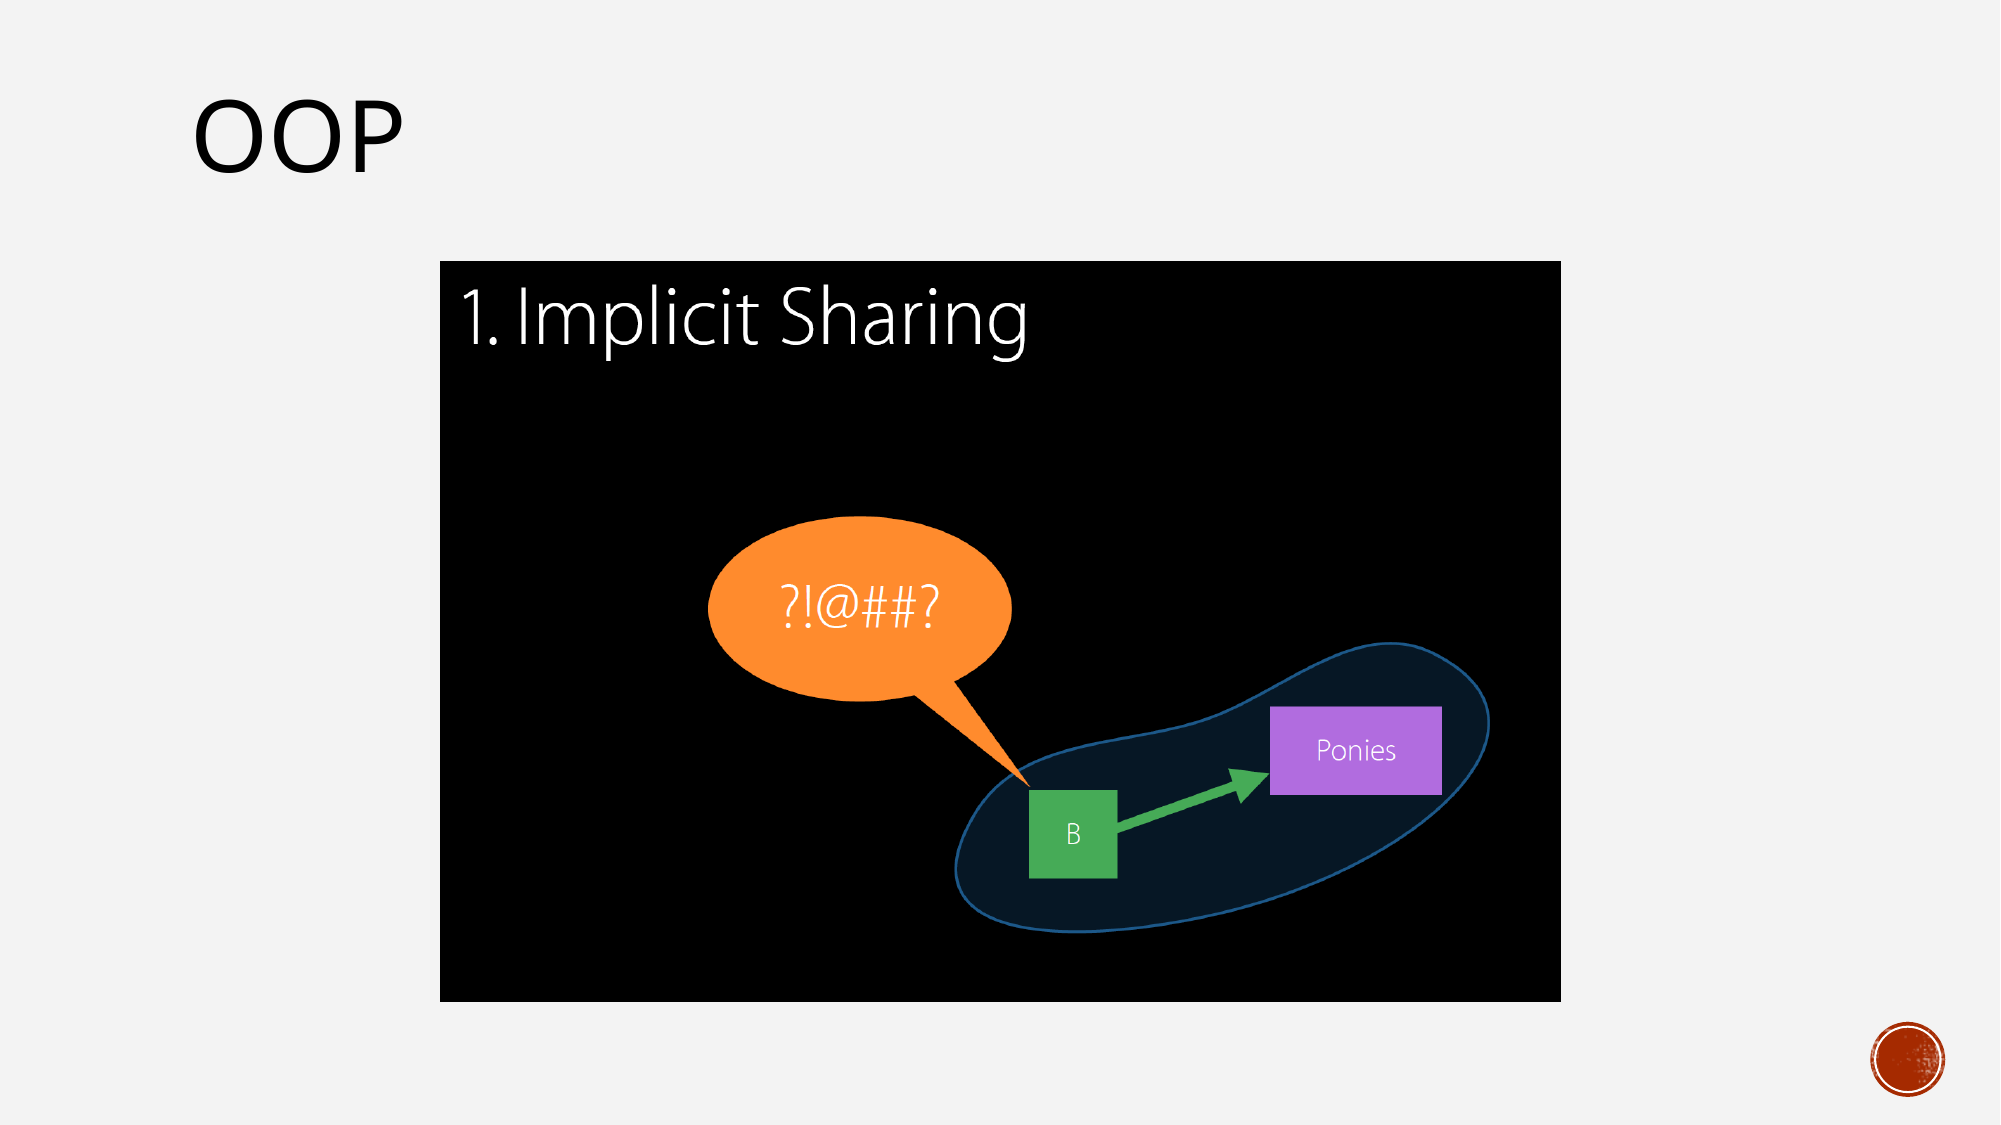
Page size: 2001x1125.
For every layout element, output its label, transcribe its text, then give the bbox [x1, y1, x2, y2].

picture [440, 261, 1561, 1002]
text_box OOP [175, 59, 1826, 221]
list [175, 261, 1826, 1013]
